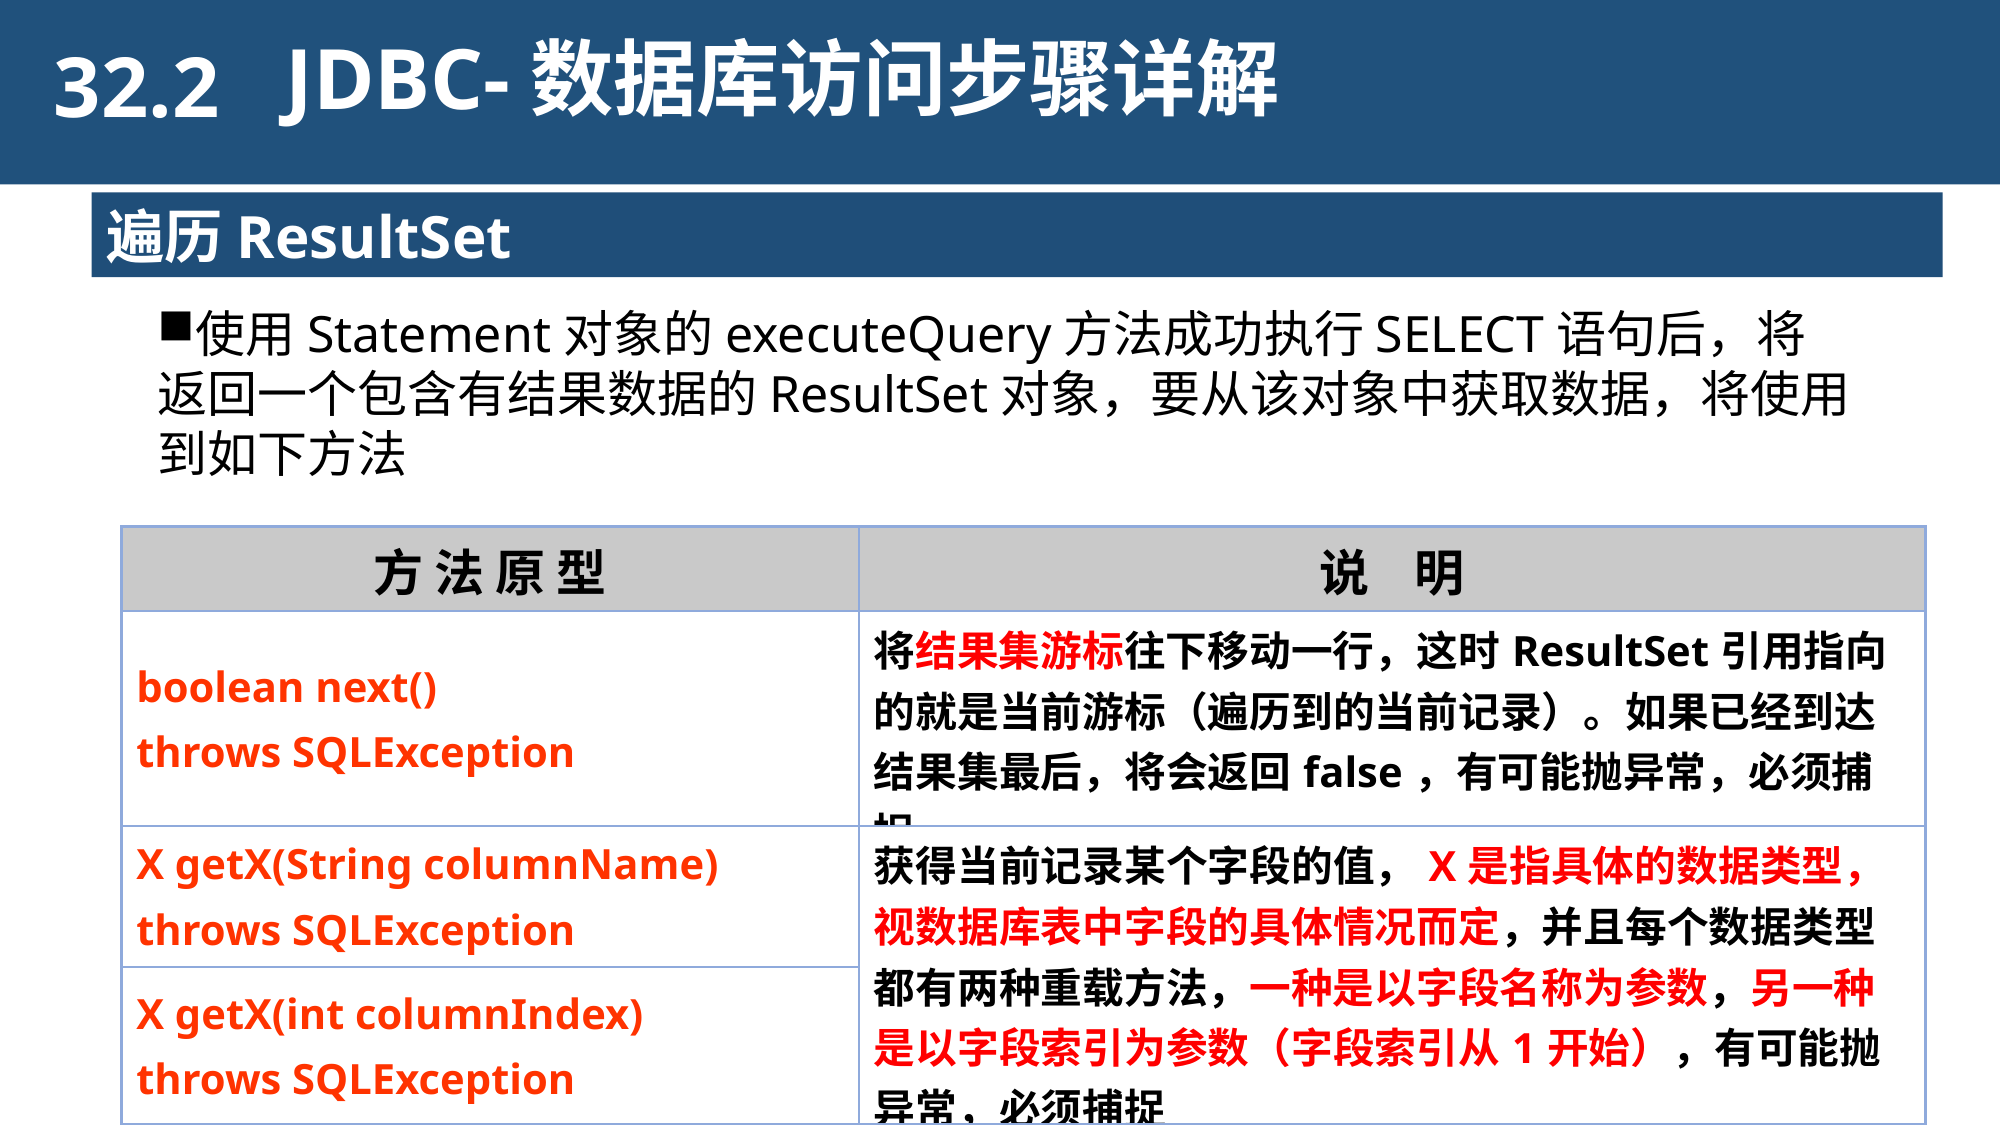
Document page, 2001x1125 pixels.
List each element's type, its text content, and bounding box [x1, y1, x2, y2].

list 32.2 [38, 28, 244, 166]
table_header 方 法 原 型 [123, 528, 858, 610]
table_cell X getX(String columnName) throws SQLException [123, 827, 858, 966]
text_box 使用Statement对象的executeQuery方法成功执行SELECT语句后，将返回一个包含有结果数据的ResultSet对象，要从该对象中获取数据，将使用到如下方法 [142, 294, 1871, 510]
table_cell 将结果集游标往下移动一行，这时ResultSet引用指向的就是当前游标（遍历到的当前记录）。如果已经到达结果集最后，将会返回false，有可能抛异常，必须捕捉 [860, 612, 1924, 825]
list JDBC-数据库访问步骤详解 [270, 29, 1782, 112]
table_header 说 明 [860, 528, 1924, 610]
table_cell boolean next() throws SQLException [123, 612, 858, 825]
text_box 遍历ResultSet [91, 192, 1943, 278]
table_cell 获得当前记录某个字段的值，X是指具体的数据类型，视数据库表中字段的具体情况而定，并且每个数据类型都有两种重载方法，一种是以字段名称为参数，另一种是以字段索引为参数（字段索引从1开始），有可能抛异常，必须捕捉 [860, 827, 1924, 1123]
table_cell X getX(int columnIndex) throws SQLException [123, 968, 858, 1123]
